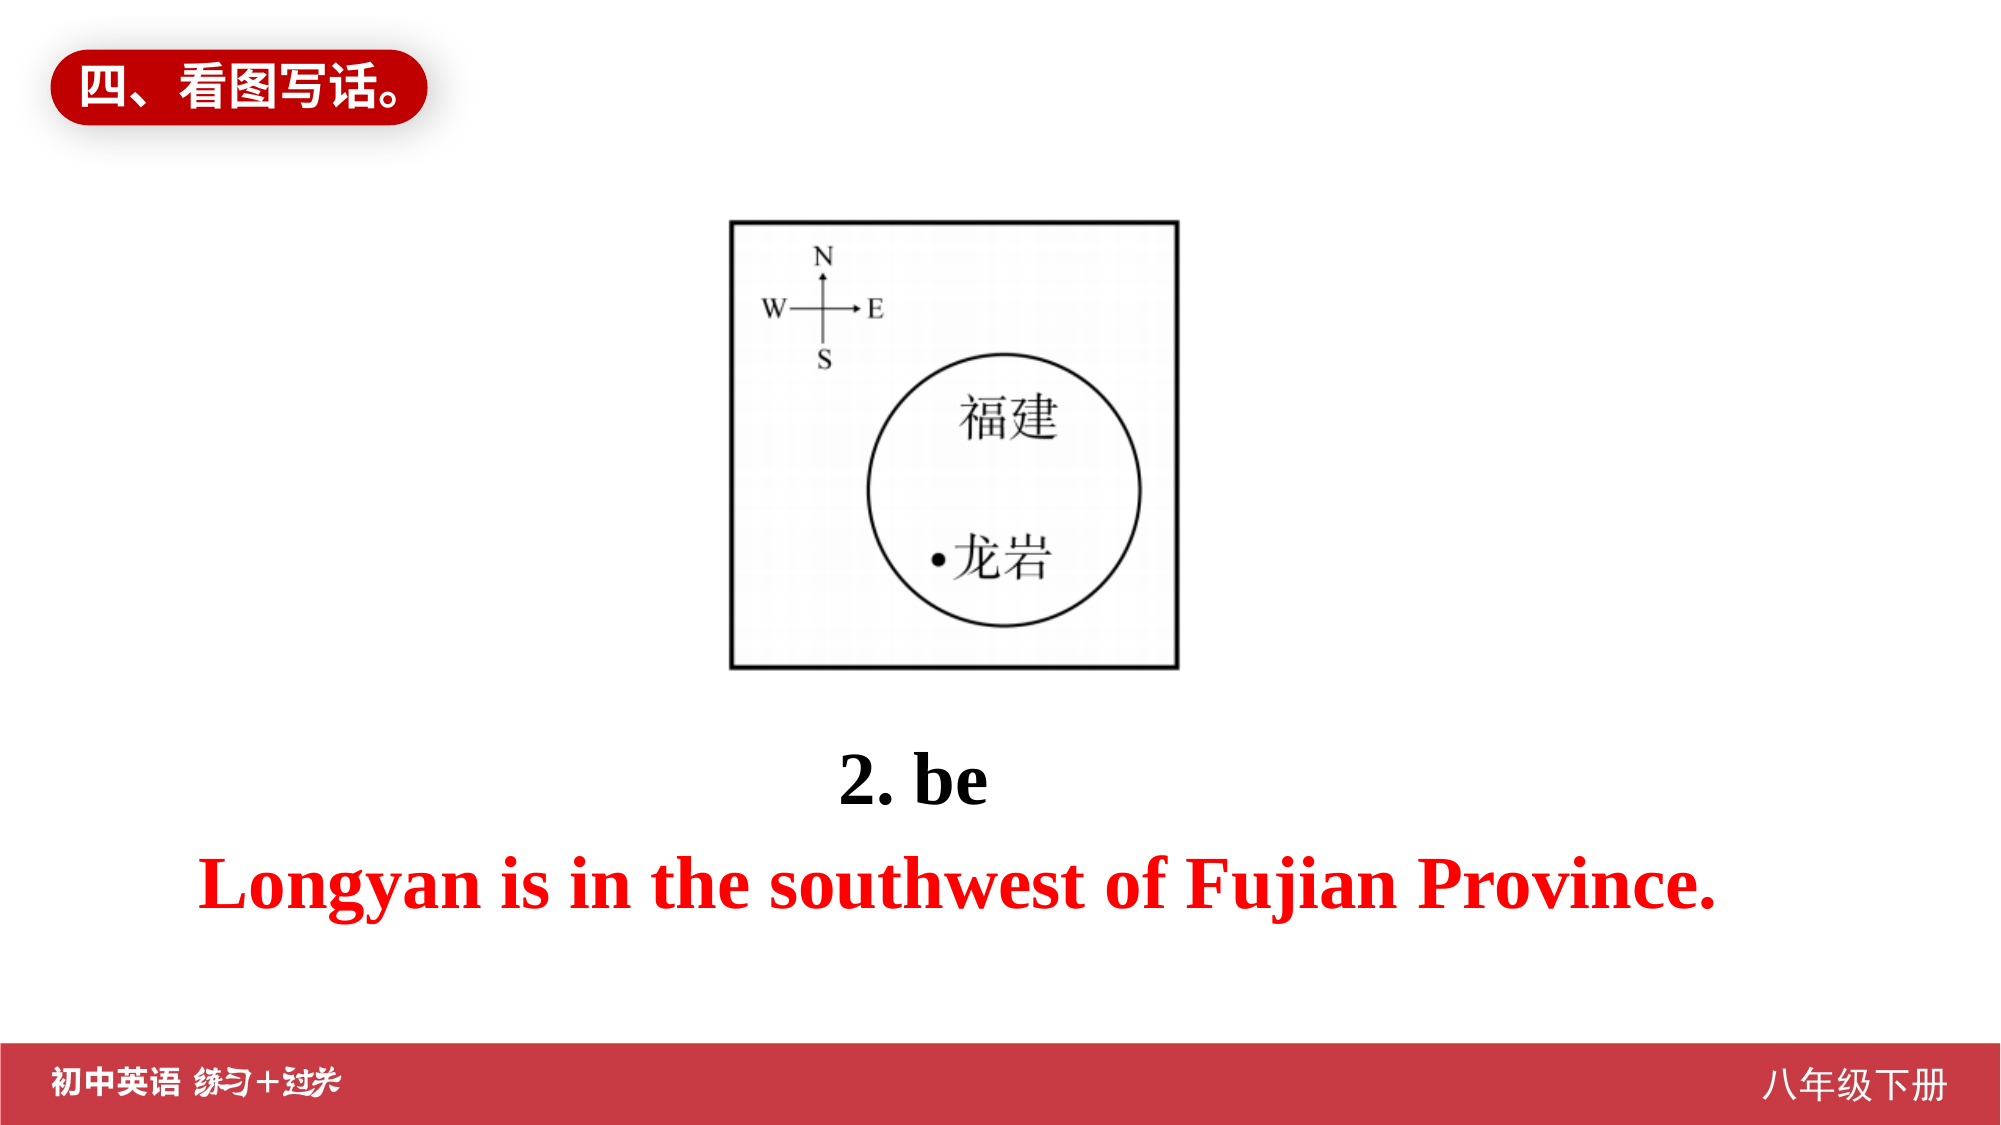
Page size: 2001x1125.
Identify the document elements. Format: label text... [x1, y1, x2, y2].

picture [0, 0, 2001, 1125]
text_box Longyan is in the southwest of Fujian Province. [184, 801, 1777, 931]
text_box 四、看图写话。 [63, 47, 428, 122]
text_box [70, 122, 408, 127]
text_box 2. be [823, 677, 1088, 801]
text_box [49, 58, 63, 117]
